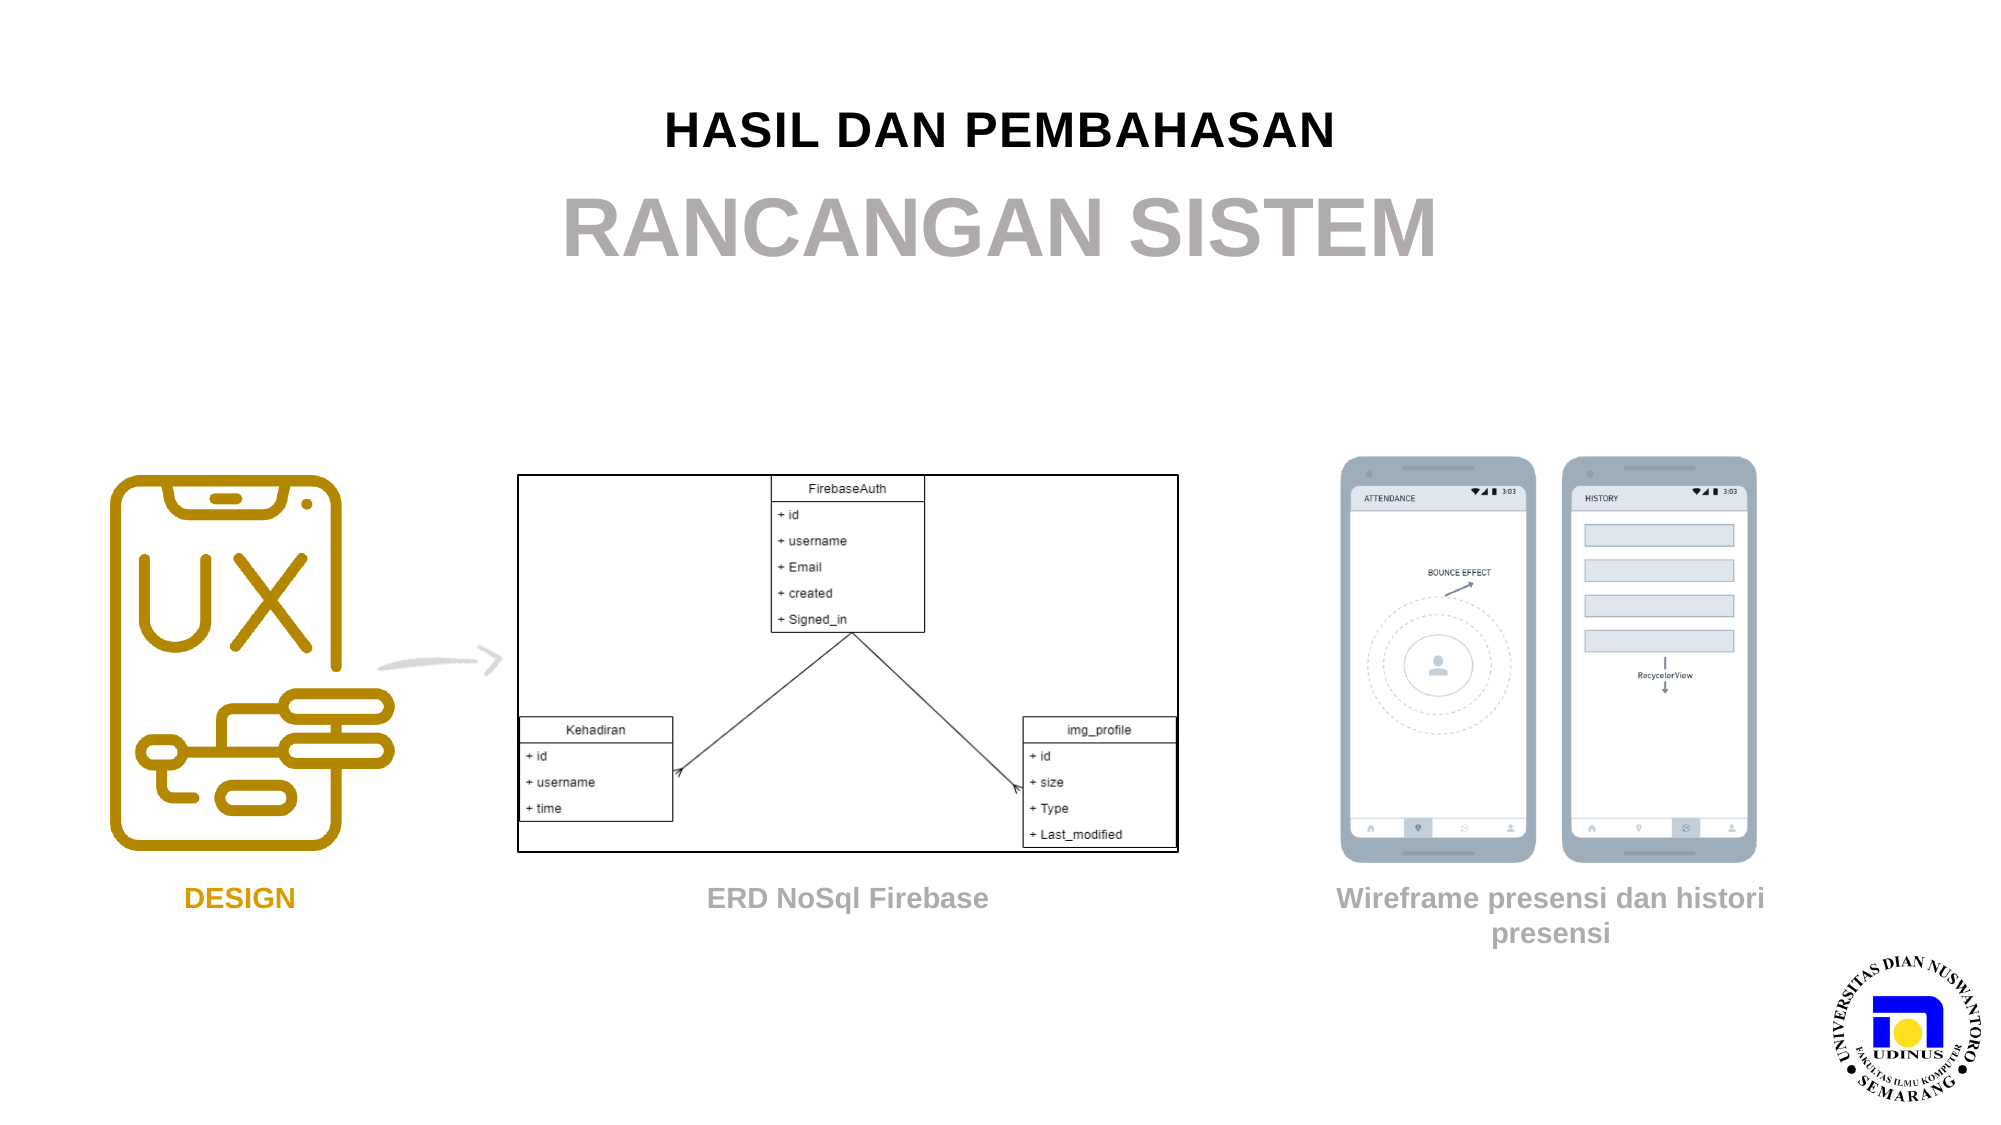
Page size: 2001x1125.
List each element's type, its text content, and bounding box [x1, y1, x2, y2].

picture [64, 475, 512, 851]
text_box HASIL DAN PEMBAHASAN [413, 86, 1587, 165]
picture [1830, 953, 1983, 1105]
picture [519, 475, 1177, 851]
picture [1328, 452, 1774, 875]
text_box DESIGN [141, 872, 340, 922]
text_box Wireframe presensi dan histori presensi [1258, 872, 1845, 958]
text_box ERD NoSql Firebase [591, 872, 1105, 922]
text_box RANCANGAN SISTEM [493, 165, 1507, 281]
